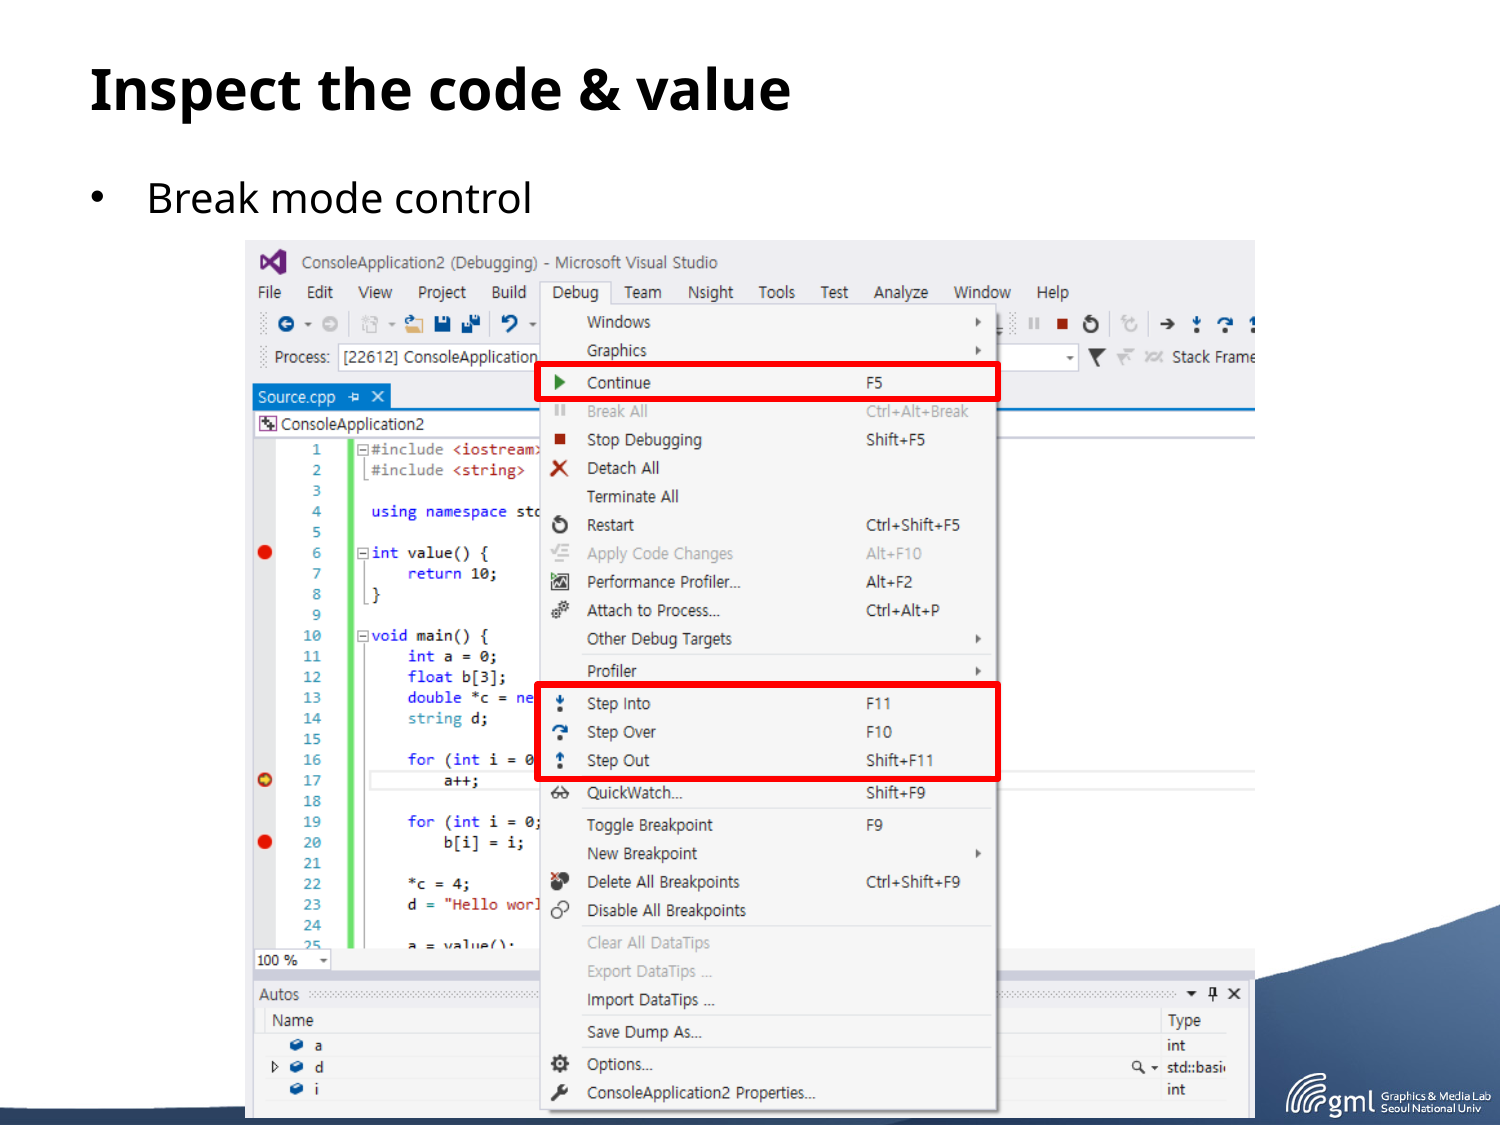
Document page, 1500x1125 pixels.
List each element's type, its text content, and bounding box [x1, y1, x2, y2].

title Inspect the code & value [75, 45, 1425, 129]
picture [0, 0, 1500, 1125]
list Break mode control [75, 164, 1425, 1008]
